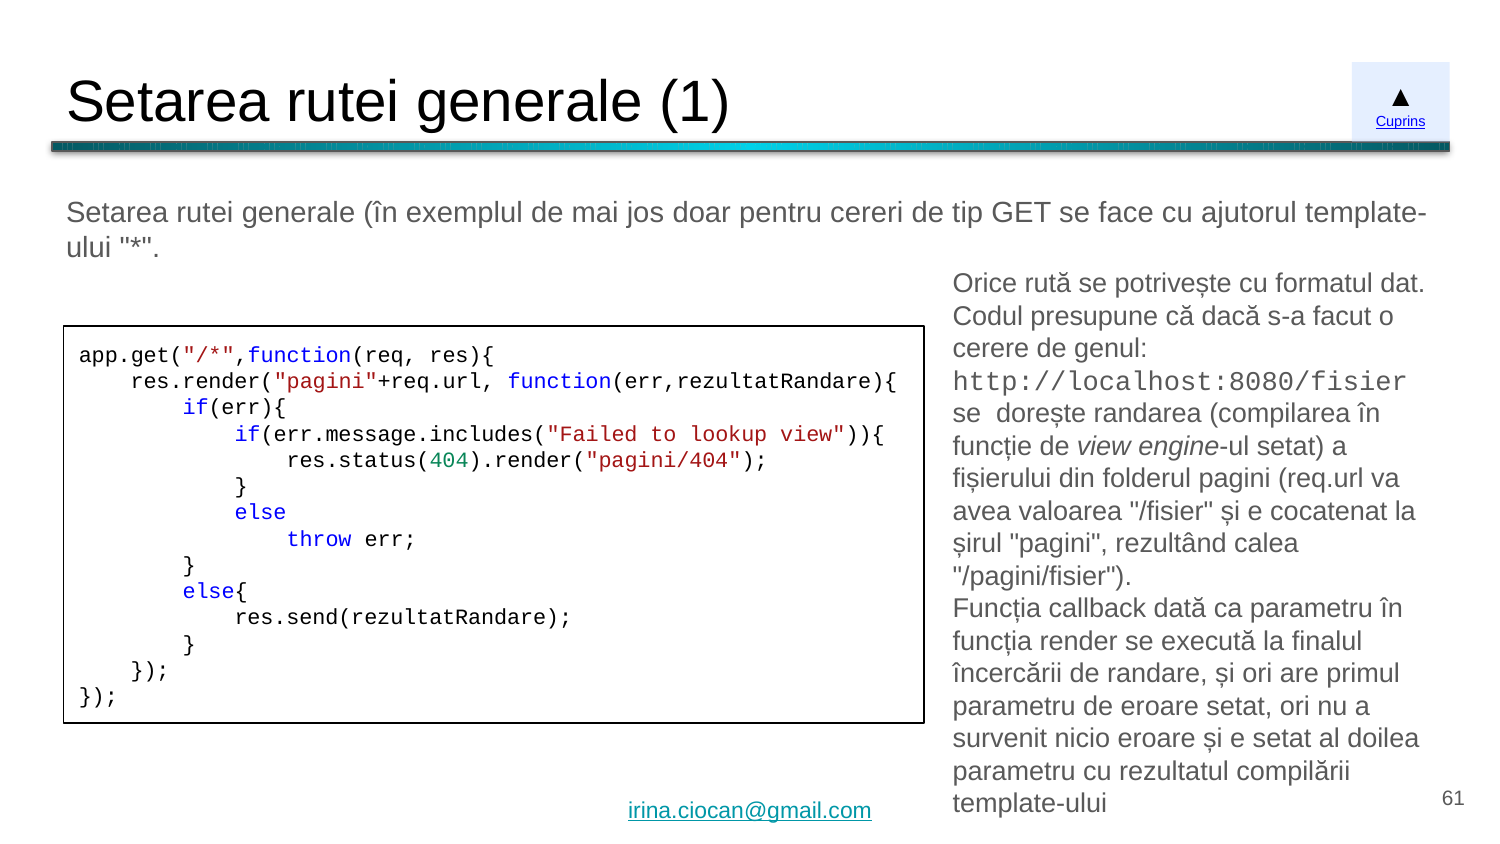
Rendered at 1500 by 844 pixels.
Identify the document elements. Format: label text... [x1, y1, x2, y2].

text_box Orice rută se potrivește cu formatul dat. Codul presupune că dacă s-a facut o cerere de genul: http://localhost:8080/fisier se dorește randarea (compilarea în funcție de view engine-ul setat) a fișierului din folderul pagini (req.url va avea valoarea "/fisier" și e cocatenat la șirul "pagini", rezultând calea "/pagini/fisier"). Funcția callback dată ca parametru în funcția render se execută la finalul încercării de randare, și ori are primul parametru de eroare setat, ori nu a survenit nicio eroare și e setat al doilea parametru cu rezultatul compilării template-ului [937, 250, 1450, 833]
text_box ▲ Cuprins [1351, 62, 1450, 142]
slide_number ‹#› [1450, 764, 1480, 830]
text_box irina.ciocan@gmail.com [613, 795, 889, 837]
title Setarea rutei generale (1) [51, 48, 1449, 139]
text_box app.get("/*",function(req, res){ res.render("pagini"+req.url, function(err,rezultatRandare){ if(err){ if(err.message.includes("Failed to lookup view")){ res.status(404).render("pagini/404"); } else throw err; } else{ res.send(rezultatRandare); } }); }); [63, 325, 925, 723]
text_box [51, 141, 1450, 151]
text_box Setarea rutei generale (în exemplul de mai jos doar pentru cereri de tip GET se face cu ajutorul template-ului "*". [51, 178, 1449, 279]
